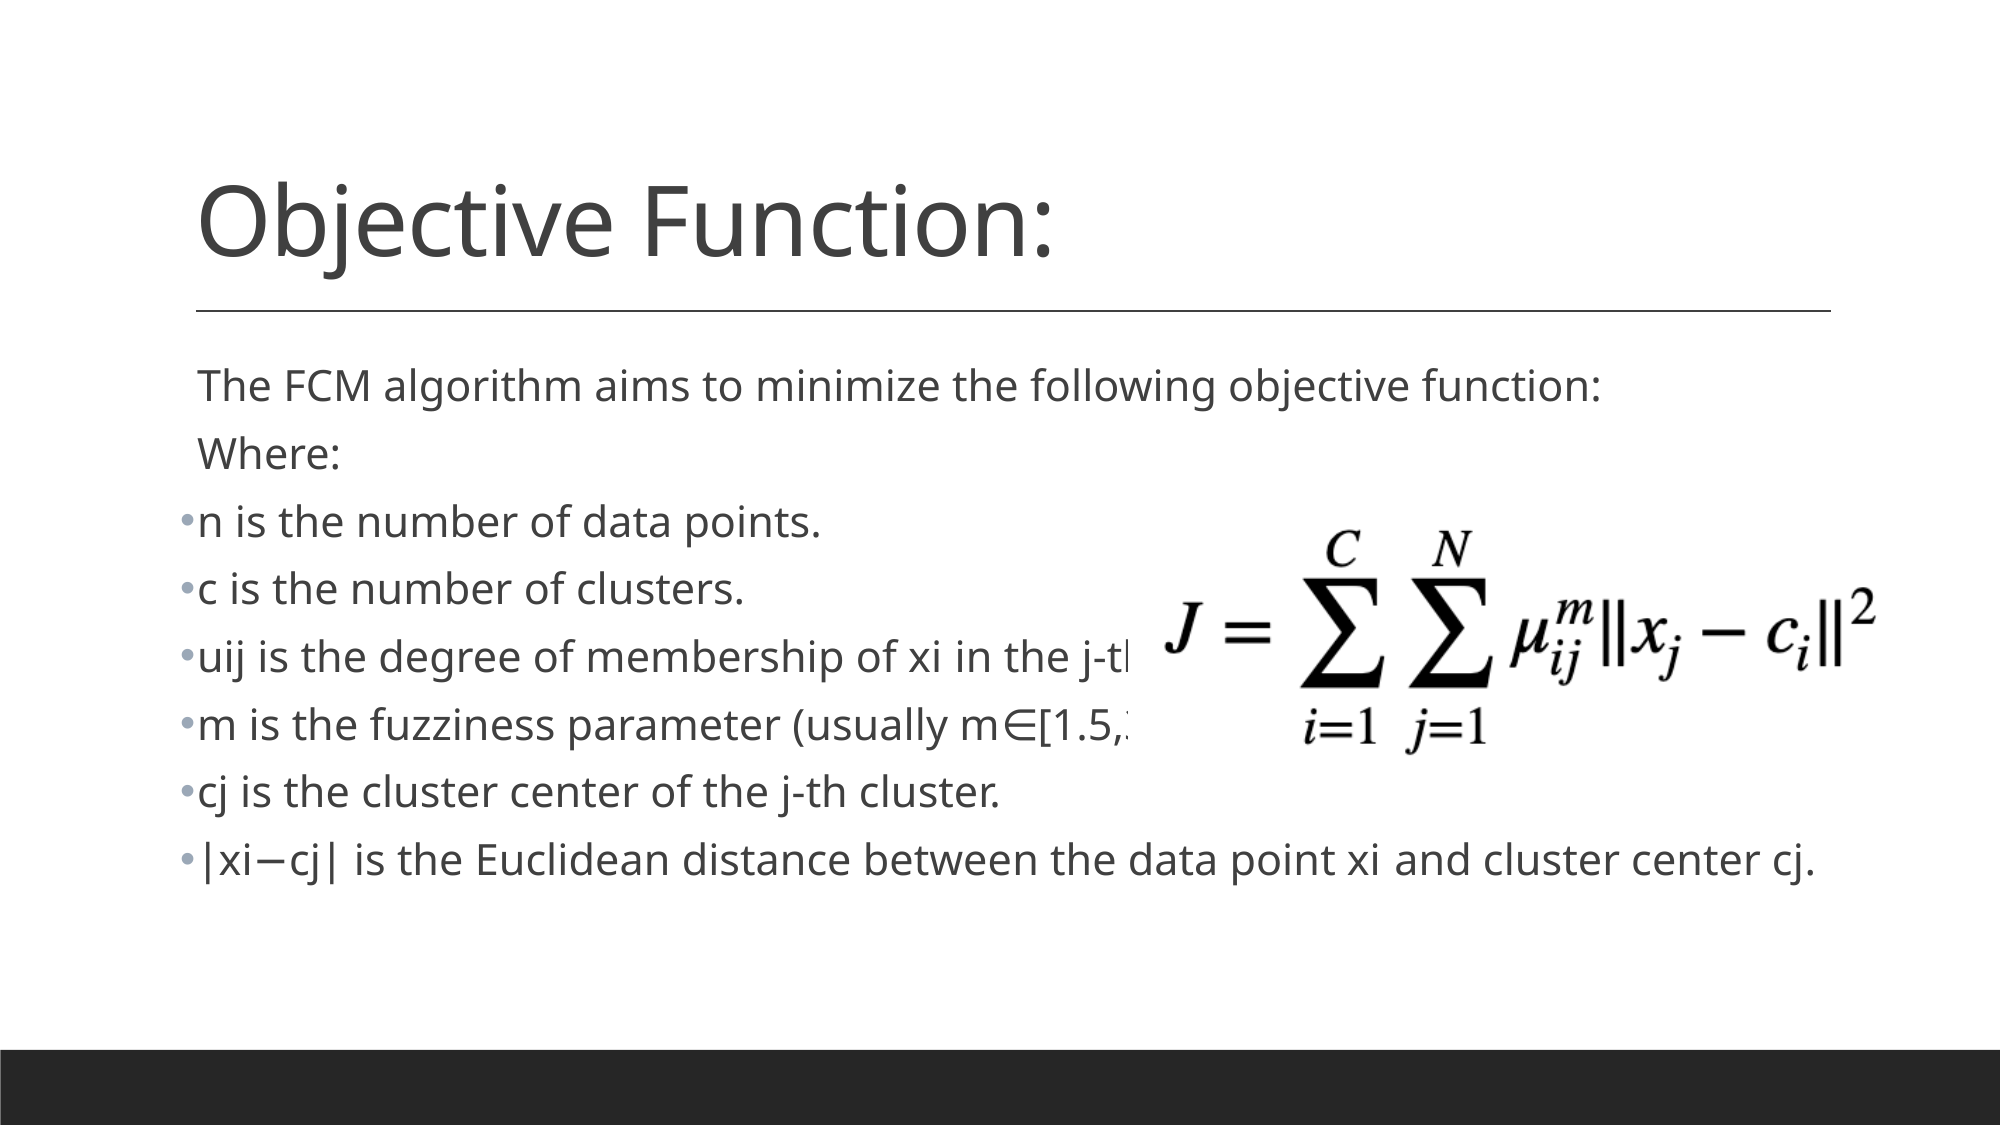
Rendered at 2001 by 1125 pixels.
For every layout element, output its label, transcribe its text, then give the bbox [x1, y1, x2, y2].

picture [1128, 493, 1895, 790]
title Objective Function: [180, 47, 1830, 285]
list The FCM algorithm aims to minimize the following objective function: Where: n is the number of data points. c is the number of clusters. uij​ is the degree of membership of xi​ in the j-th cluster. m is the fuzziness parameter (usually m∈[1.5,3]). cj​ is the cluster center of the j-th cluster. ∣xi−cj∣ is the Euclidean distance between the data point xi​ and cluster center cj​. [180, 345, 1830, 963]
